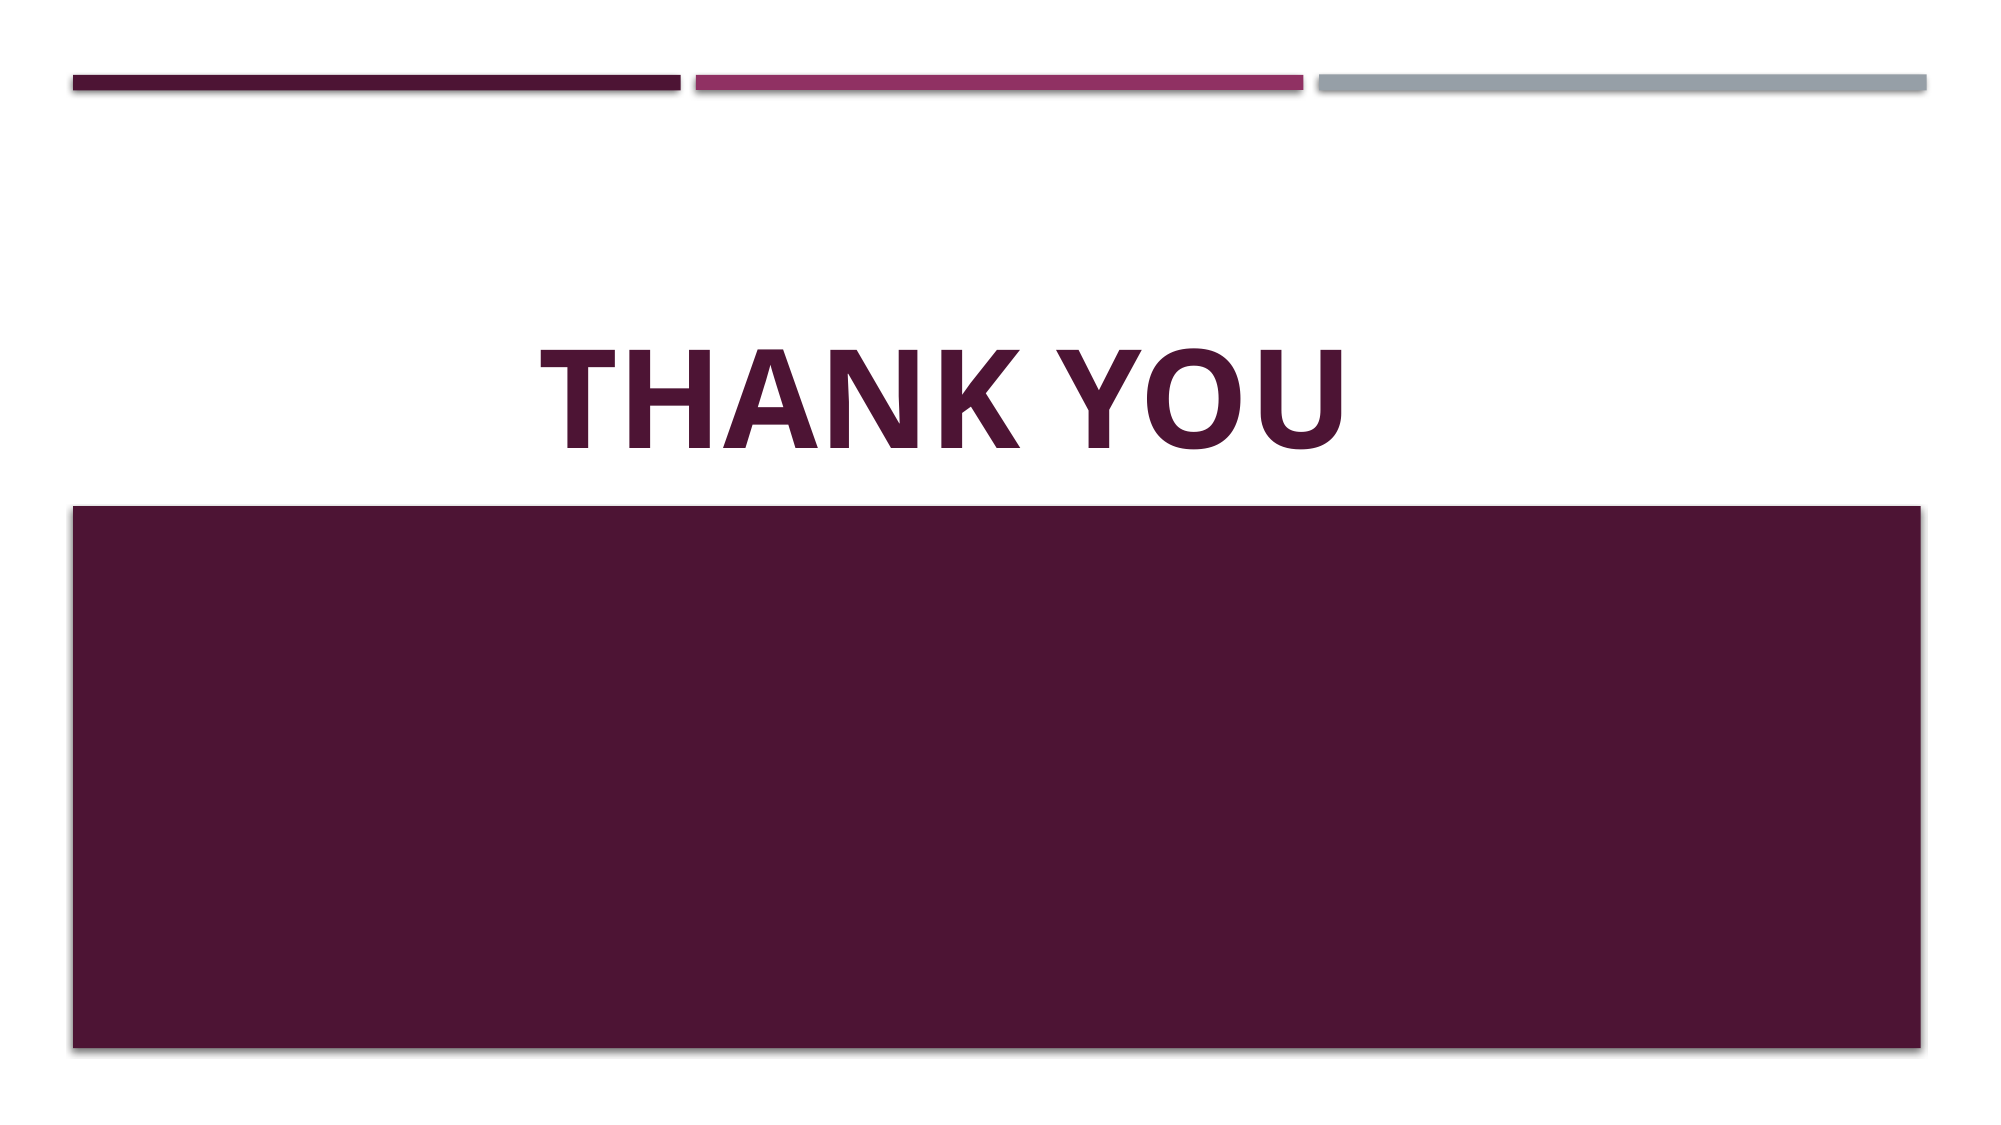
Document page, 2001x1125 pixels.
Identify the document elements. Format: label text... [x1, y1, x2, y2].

title THANK YOU [523, 241, 2000, 484]
